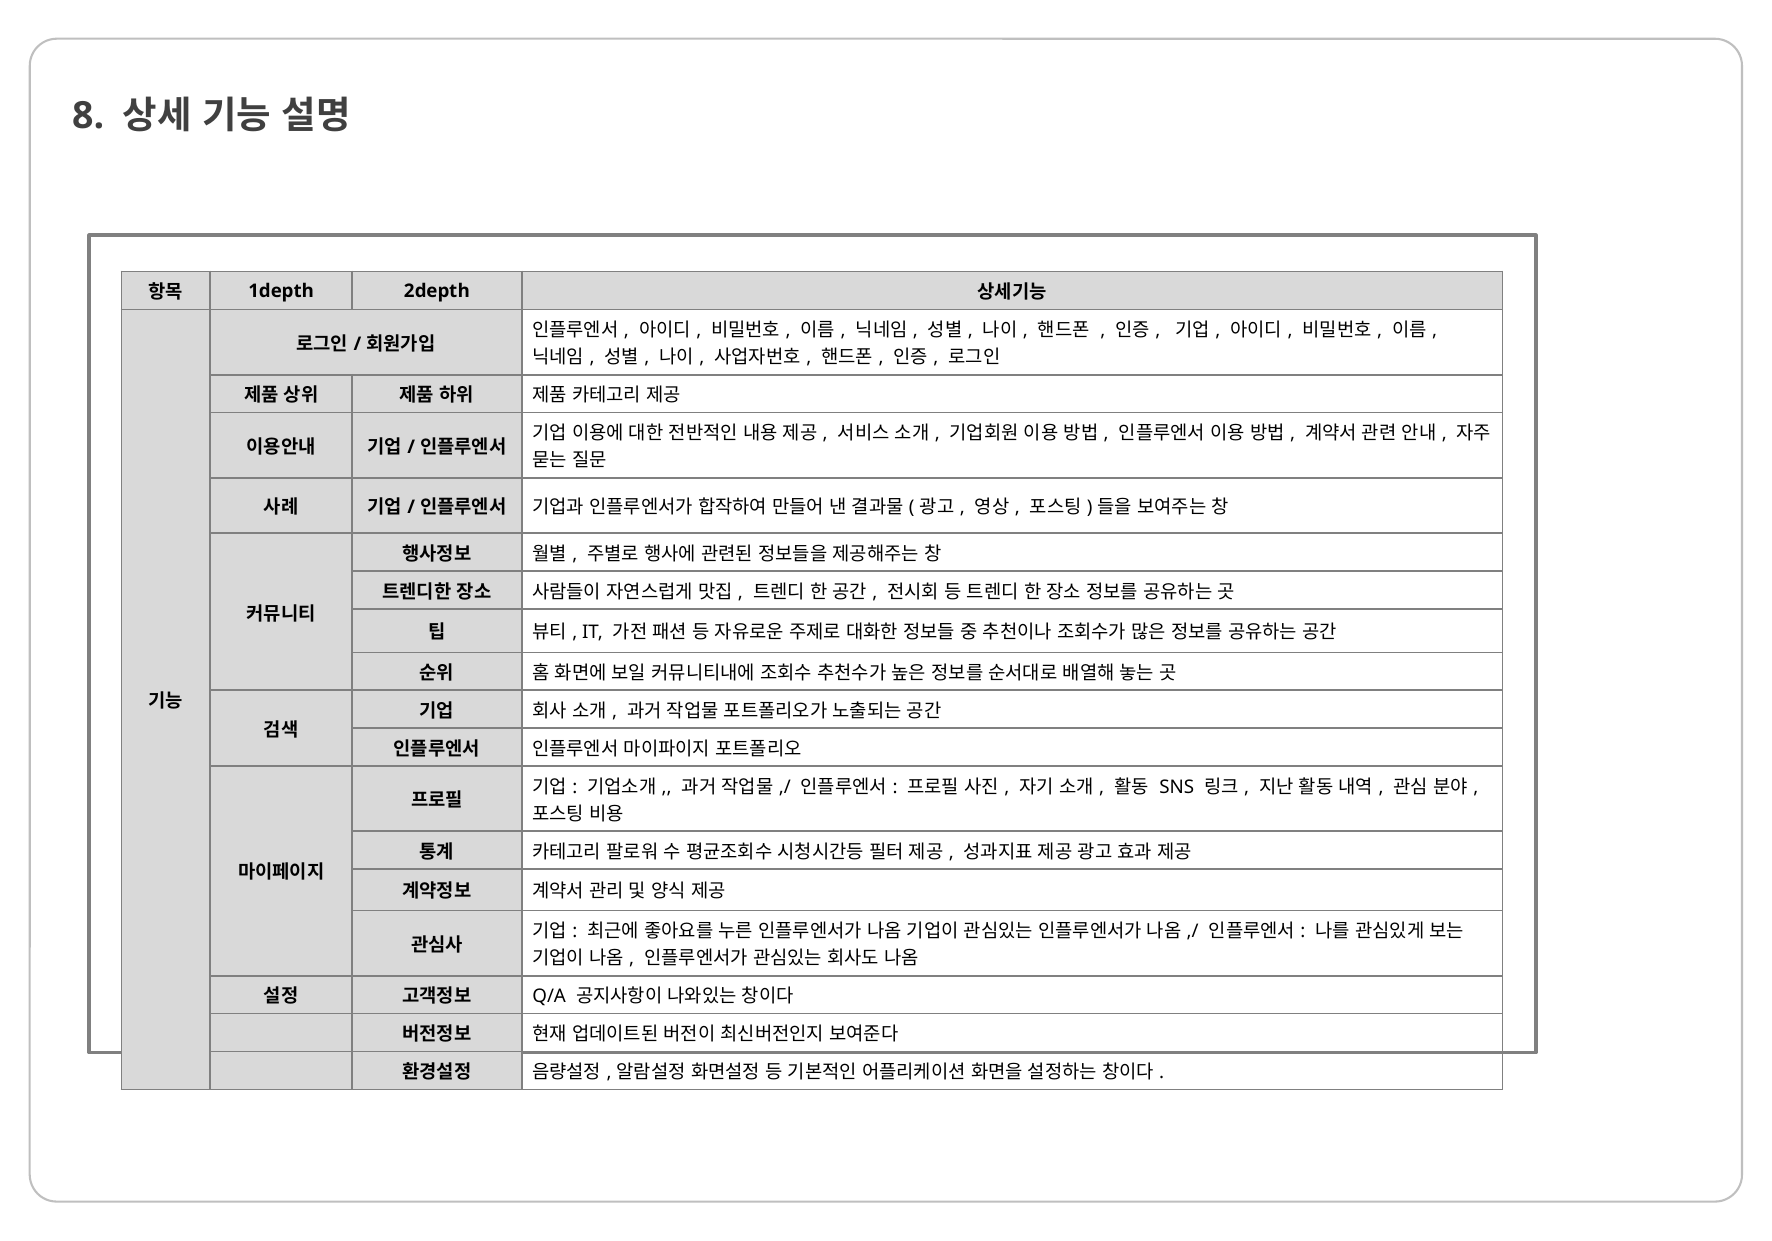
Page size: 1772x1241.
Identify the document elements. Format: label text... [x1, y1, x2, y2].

table_cell 마이페이지 [211, 767, 351, 975]
table_cell 계약서 관리 및 양식 제공 [523, 870, 1502, 910]
table_cell 회사 소개, 과거 작업물 포트폴리오가 노출되는 공간 [523, 691, 1502, 727]
table_header 상세기능 [523, 272, 1502, 309]
table_cell 기업: 최근에 좋아요를 누른 인플루엔서가 나옴 기업이 관심있는 인플루엔서가 나옴,/ 인플루엔서: 나를 관심있게 보는 기업이 나옴, 인플루엔서가 관심있는 회사도 나옴 [523, 911, 1502, 975]
table_cell 제품 하위 [353, 376, 521, 412]
table_cell 순위 [353, 653, 521, 689]
table_cell 기업/인플루엔서 [353, 479, 521, 532]
table_cell 관심사 [353, 911, 521, 975]
table_cell 기업/인플루엔서 [353, 413, 521, 477]
table_cell 버전정보 [353, 1014, 521, 1051]
table_cell 기업 이용에 대한 전반적인 내용 제공, 서비스 소개, 기업회원 이용 방법, 인플루엔서 이용 방법, 계약서 관련 안내, 자주 묻는 질문 [523, 413, 1502, 477]
table_cell 현재 업데이트된 버전이 최신버전인지 보여준다 [523, 1014, 1502, 1051]
table_header 1depth [211, 272, 351, 309]
table_cell 계약정보 [353, 870, 521, 910]
table_cell 환경설정 [353, 1052, 521, 1089]
table_cell 뷰티, IT, 가전 패션 등 자유로운 주제로 대화한 정보들 중 추천이나 조회수가 많은 정보를 공유하는 공간 [523, 610, 1502, 652]
table_cell 제품 카테고리 제공 [523, 376, 1502, 412]
table_cell 로그인/회원가입 [211, 310, 521, 374]
table_cell 사례 [211, 479, 351, 532]
table_header 2depth [353, 272, 521, 309]
table_cell 음량설정,알람설정 화면설정 등 기본적인 어플리케이션 화면을 설정하는 창이다. [523, 1052, 1502, 1089]
table_header 항목 [122, 272, 209, 309]
table_cell 인플루엔서 [353, 729, 521, 765]
table_cell 통계 [353, 832, 521, 868]
table_cell 팁 [353, 610, 521, 652]
table_cell 월별, 주별로 행사에 관련된 정보들을 제공해주는 창 [523, 534, 1502, 570]
table_cell 설정 [211, 977, 351, 1013]
table_cell 홈 화면에 보일 커뮤니티내에 조회수 추천수가 높은 정보를 순서대로 배열해 놓는 곳 [523, 653, 1502, 689]
table_cell 카테고리 팔로워 수 평균조회수 시청시간등 필터 제공, 성과지표 제공 광고 효과 제공 [523, 832, 1502, 868]
table_cell 사람들이 자연스럽게 맛집, 트렌디 한 공간, 전시회 등 트렌디 한 장소 정보를 공유하는 곳 [523, 572, 1502, 608]
table_cell 기업과 인플루엔서가 합작하여 만들어 낸 결과물(광고, 영상, 포스팅)들을 보여주는 창 [523, 479, 1502, 532]
table_cell 기업: 기업소개,, 과거 작업물,/ 인플루엔서: 프로필 사진, 자기 소개, 활동 SNS 링크, 지난 활동 내역, 관심 분야, 포스팅 비용 [523, 767, 1502, 830]
table_cell 인플루엔서 마이파이지 포트폴리오 [523, 729, 1502, 765]
title 8. 상세 기능 설명 [59, 42, 1631, 185]
table_cell 행사정보 [353, 534, 521, 570]
table_cell 커뮤니티 [211, 534, 351, 689]
table_cell 인플루엔서, 아이디, 비밀번호, 이름, 닉네임, 성별, 나이, 핸드폰 , 인증, 기업, 아이디, 비밀번호, 이름, 닉네임, 성별, 나이, 사업자번호, 핸드폰, 인증, 로그인 [523, 310, 1502, 374]
table_cell 고객정보 [353, 977, 521, 1013]
table_cell 검색 [211, 691, 351, 765]
text_box [87, 233, 1538, 1055]
table_cell 트렌디한 장소 [353, 572, 521, 608]
table_cell 기업 [353, 691, 521, 727]
table_cell [211, 1052, 351, 1089]
table_cell 기능 [122, 310, 209, 1089]
table_cell 제품 상위 [211, 376, 351, 412]
table_cell 이용안내 [211, 413, 351, 477]
table_cell [211, 1014, 351, 1051]
table_cell Q/A 공지사항이 나와있는 창이다 [523, 977, 1502, 1013]
table_cell 프로필 [353, 767, 521, 830]
